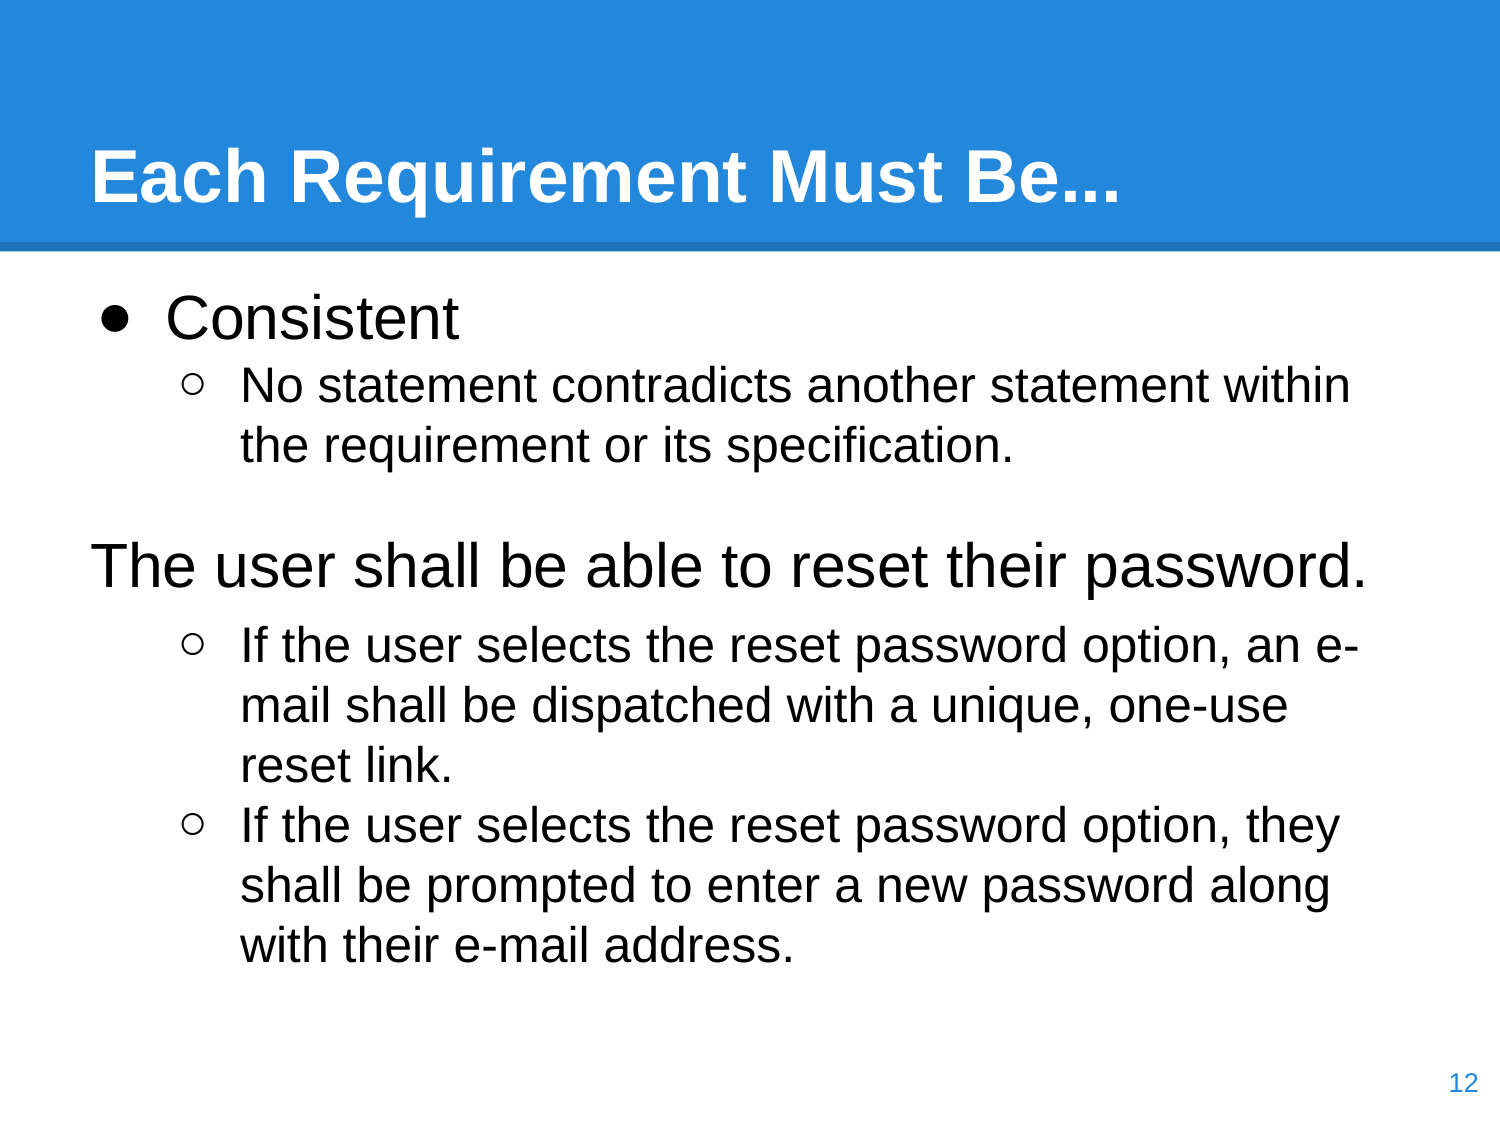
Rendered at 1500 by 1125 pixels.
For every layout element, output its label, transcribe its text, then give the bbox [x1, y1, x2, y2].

slide_number ‹#› [1403, 1038, 1494, 1125]
list Consistent No statement contradicts another statement within the requirement or its specification. The user shall be able to reset their password. If the user selects the reset password option, an e-mail shall be dispatched with a unique, one-use reset link. If the user selects the reset password option, they shall be prompted to enter a new password along with their e-mail address. [75, 262, 1425, 1078]
title Each Requirement Must Be... [75, 45, 1425, 233]
